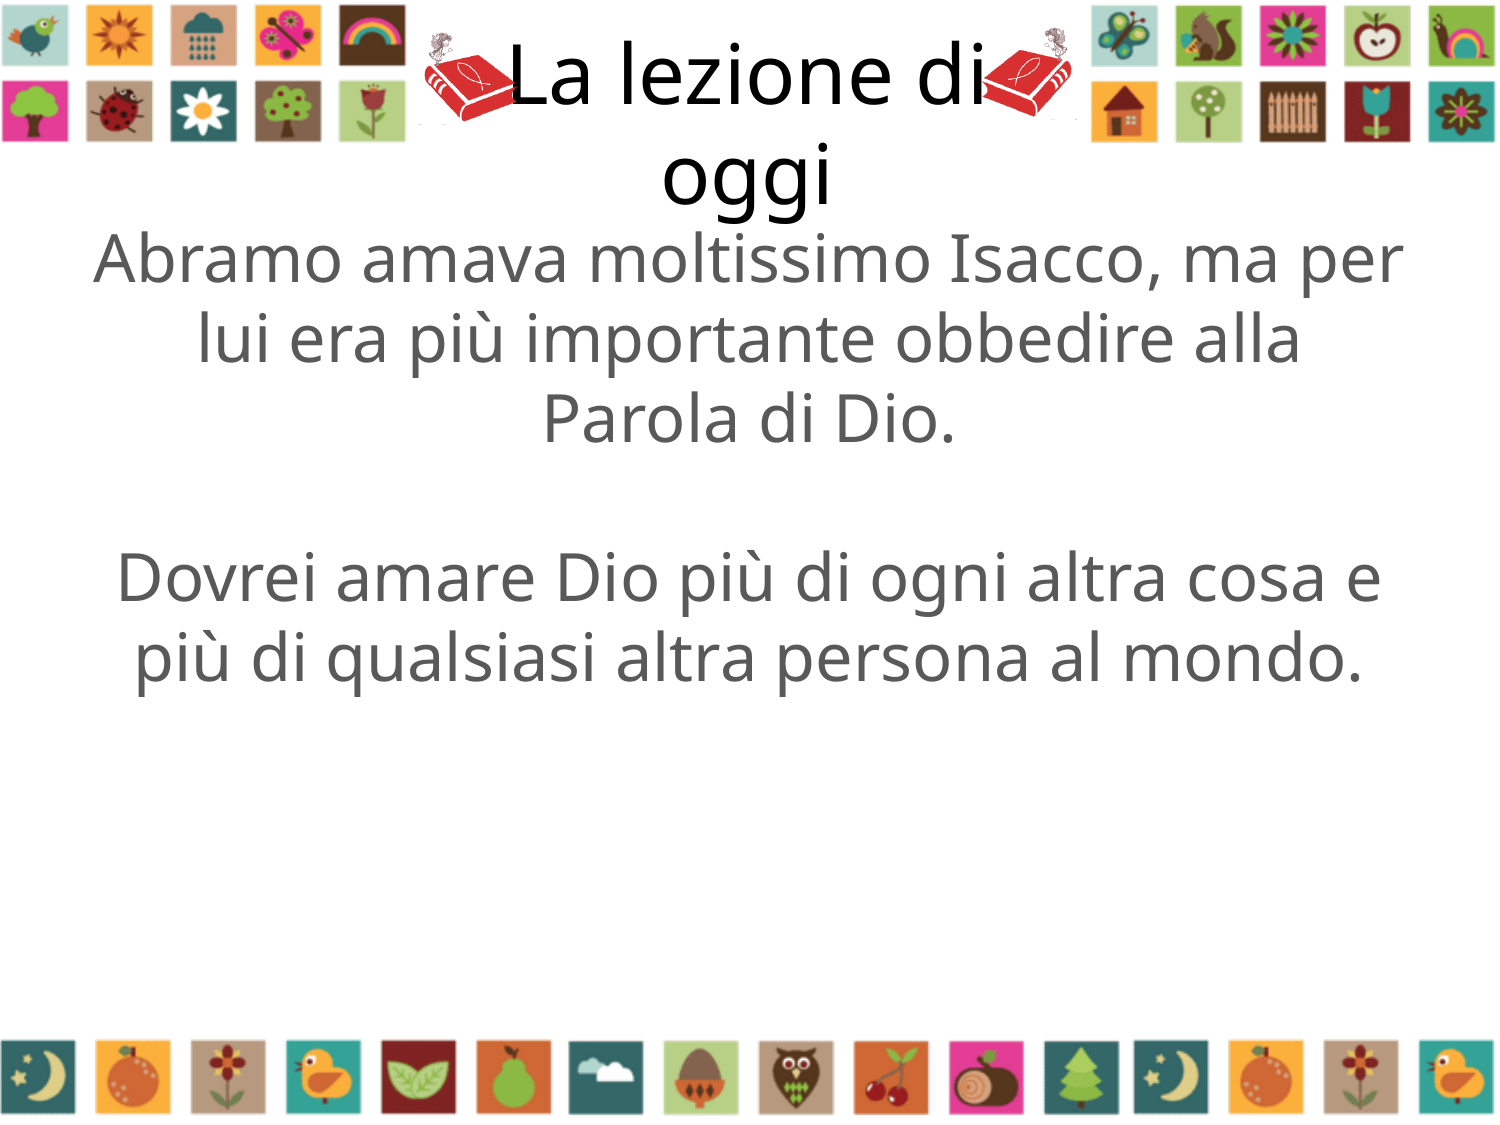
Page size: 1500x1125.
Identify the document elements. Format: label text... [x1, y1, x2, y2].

picture [950, 3, 1500, 150]
text_box La lezione di oggi [414, 13, 1080, 208]
text_box Abramo amava moltissimo Isacco, ma per lui era più importante obbedire alla Parola di Dio. Dovrei amare Dio più di ogni altra cosa e più di qualsiasi altra persona al mondo. [76, 208, 1424, 783]
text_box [0, 1028, 1500, 1118]
picture [0, 3, 550, 150]
